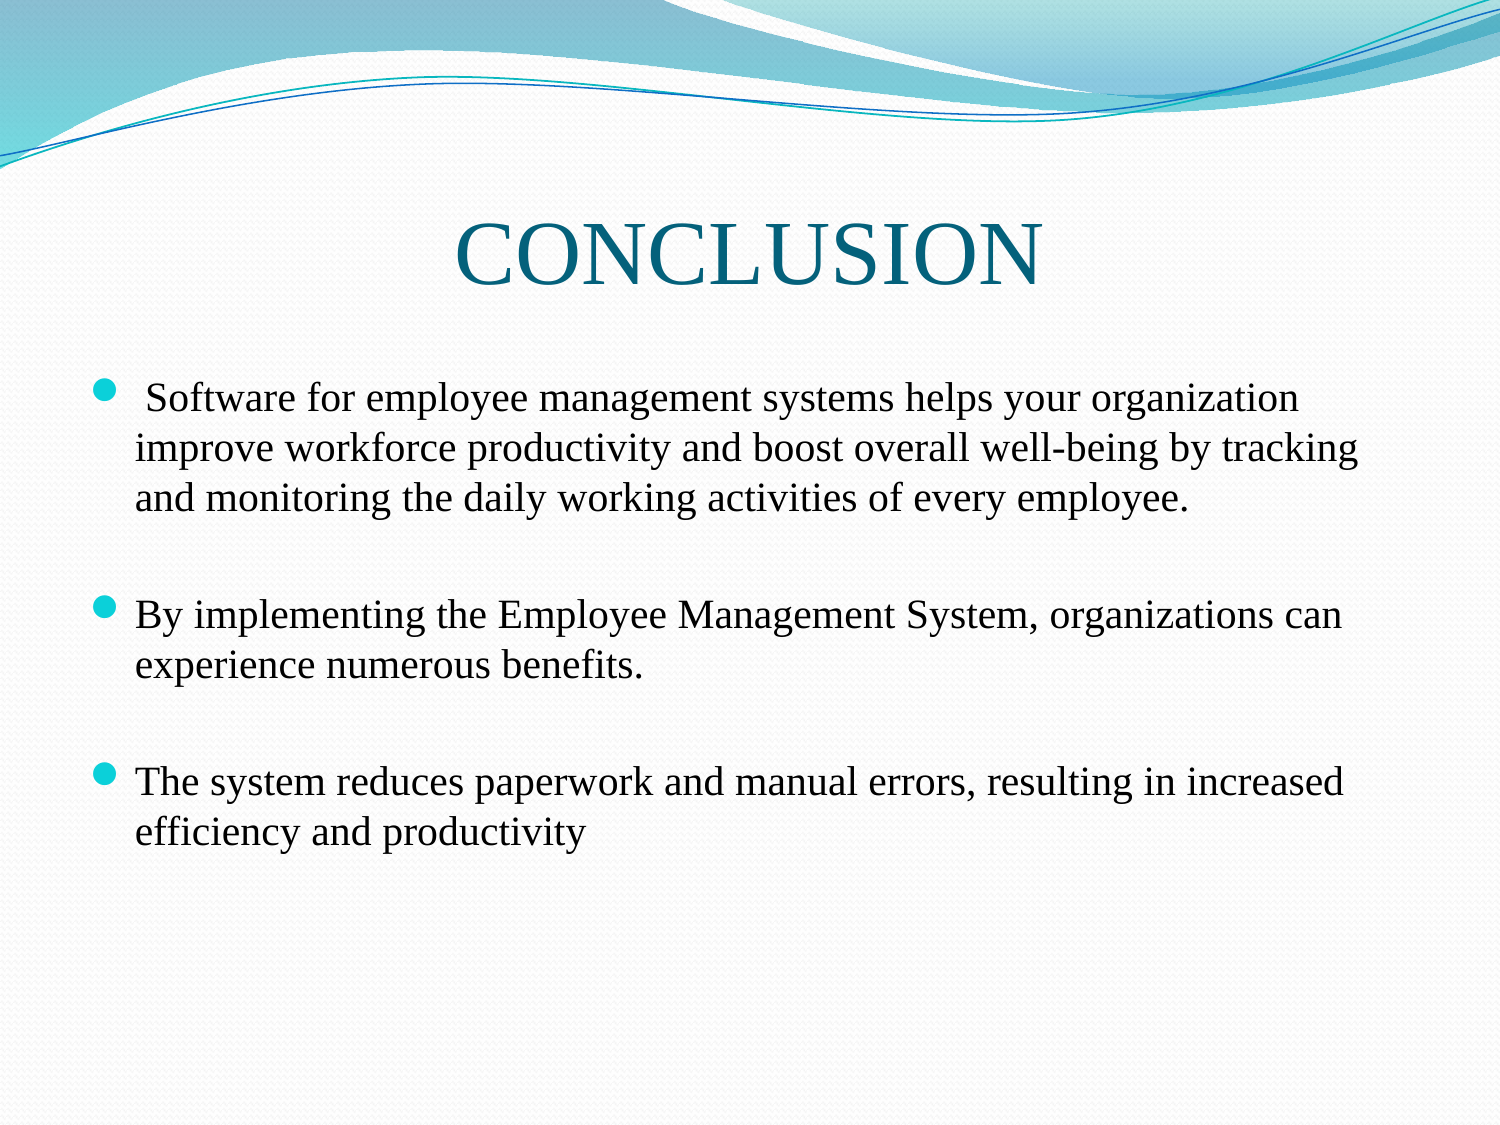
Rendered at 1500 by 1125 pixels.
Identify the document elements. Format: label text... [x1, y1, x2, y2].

title CONCLUSION [75, 115, 1425, 303]
list Software for employee management systems helps your organization improve workforce productivity and boost overall well-being by tracking and monitoring the daily working activities of every employee. By implementing the Employee Management System, organizations can experience numerous benefits. The system reduces paperwork and manual errors, resulting in increased efficiency and productivity [75, 362, 1425, 958]
